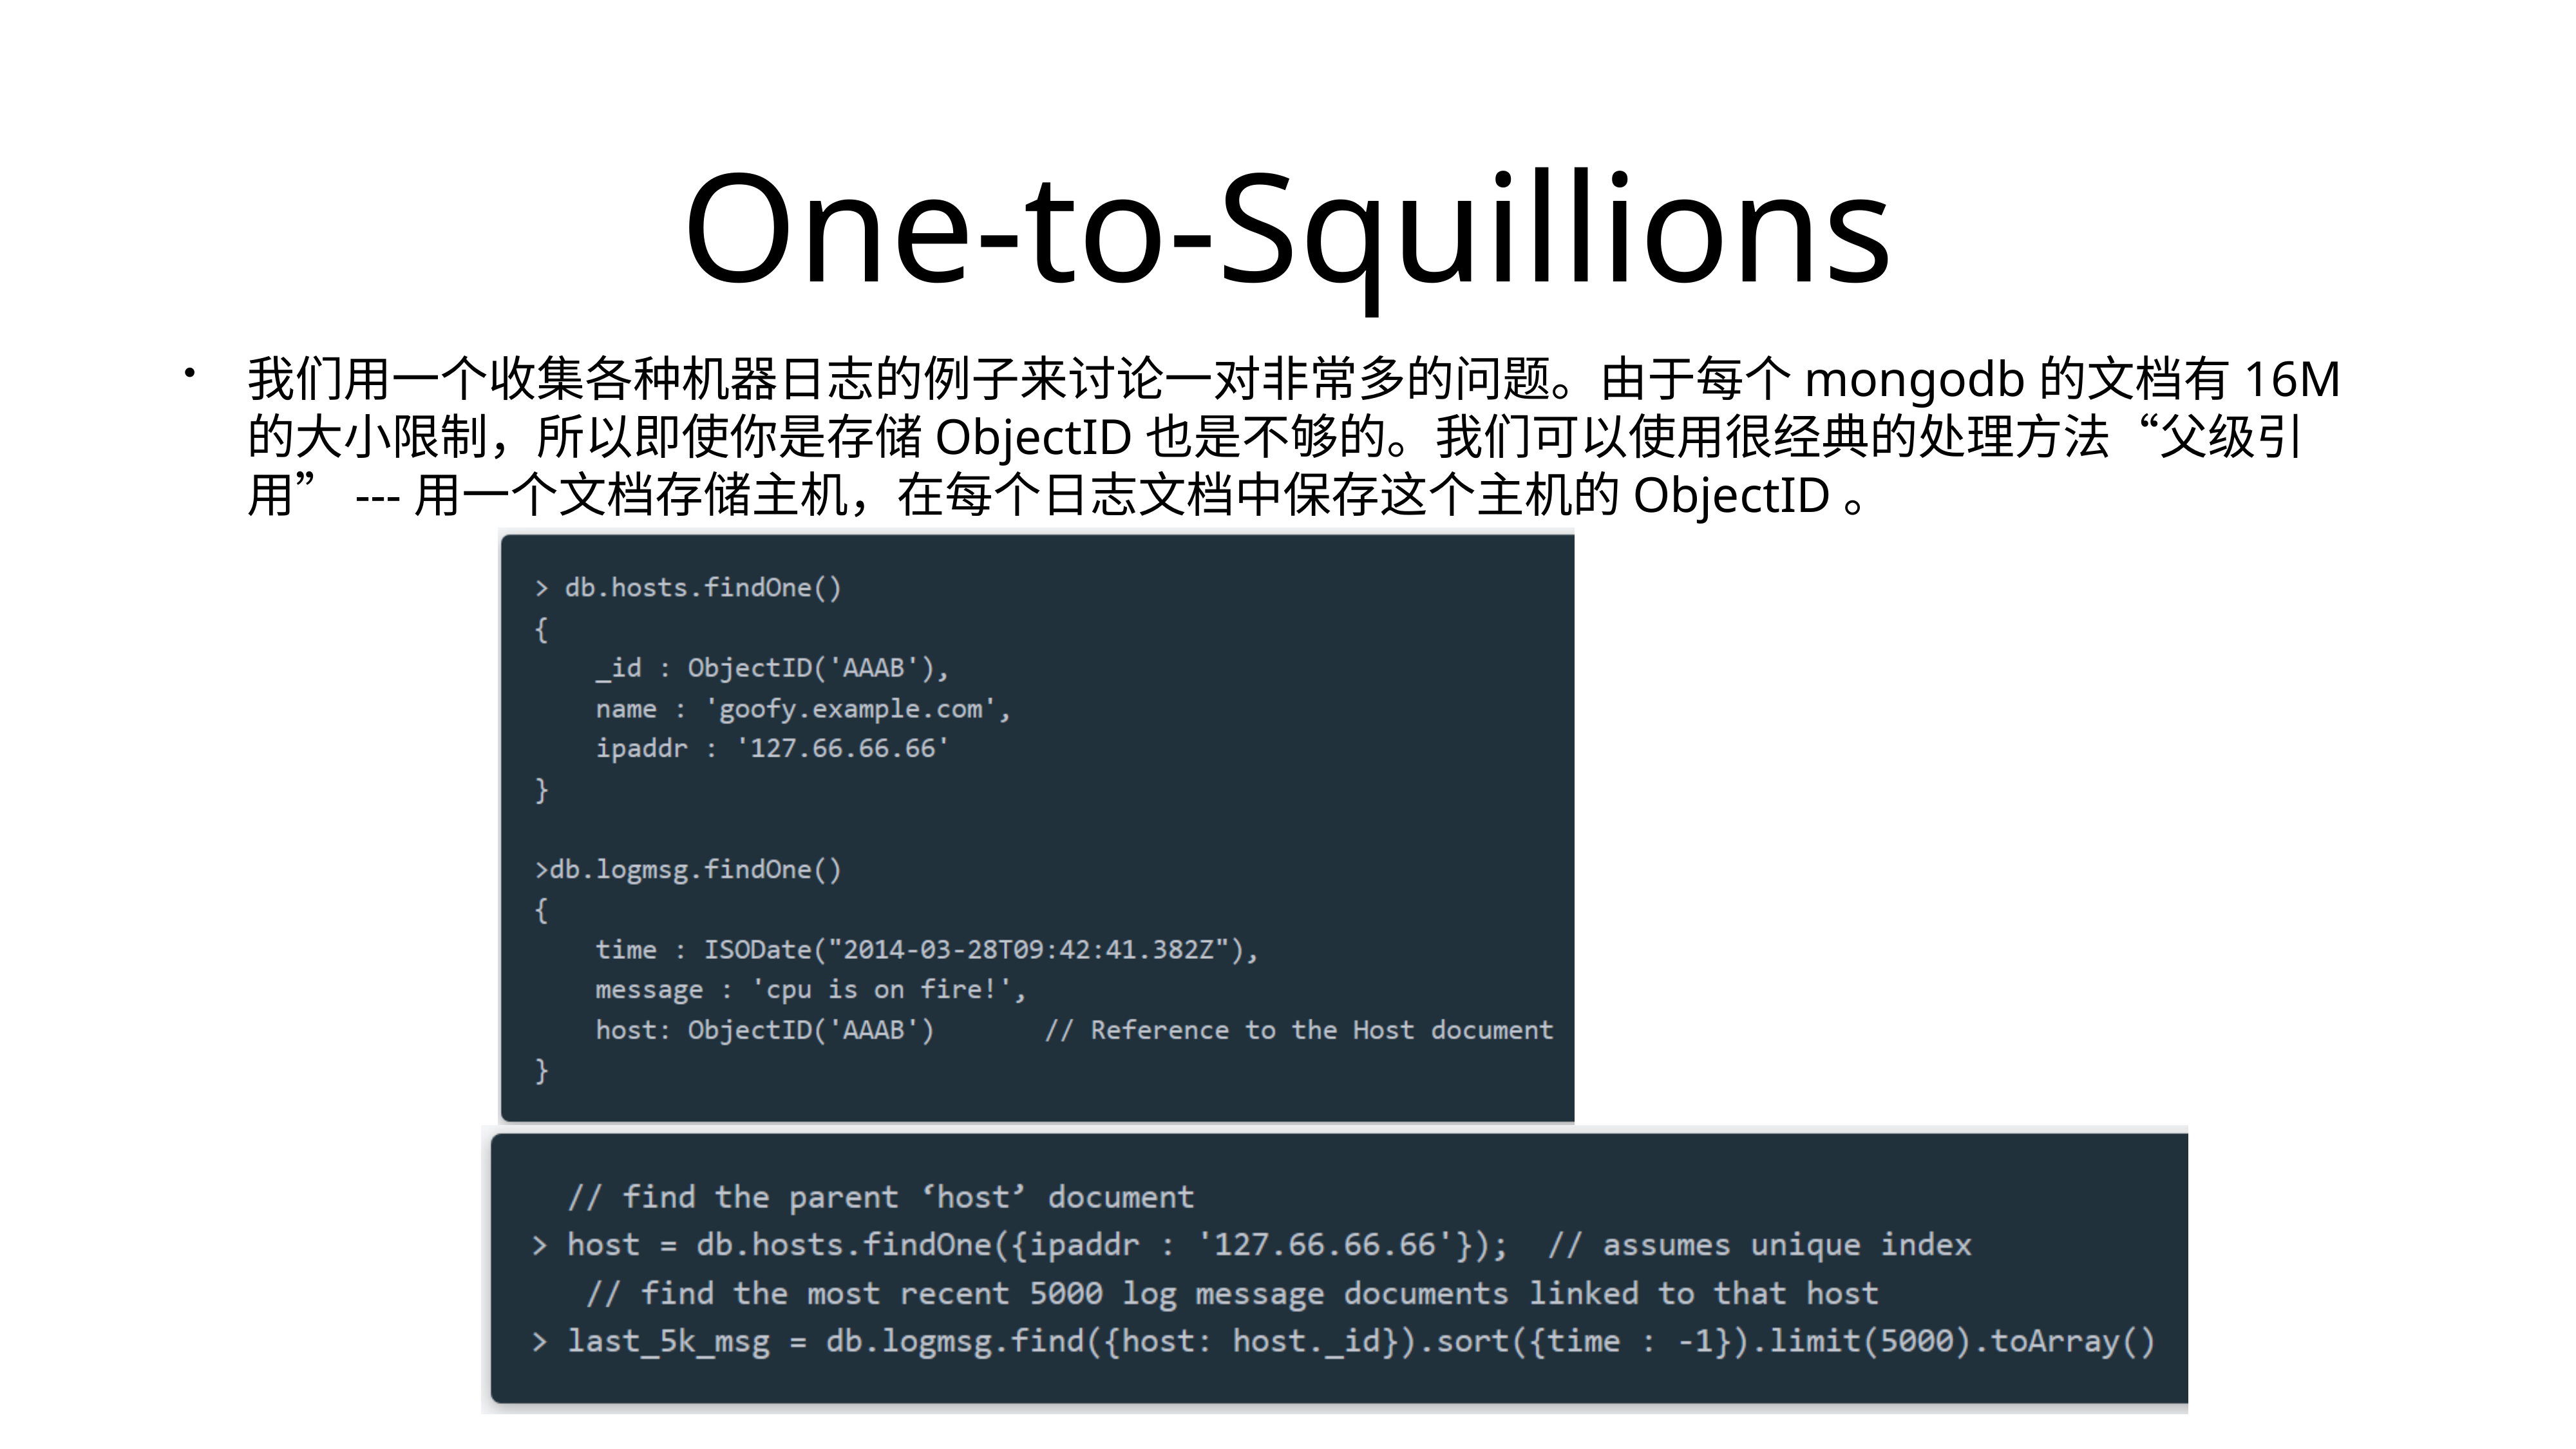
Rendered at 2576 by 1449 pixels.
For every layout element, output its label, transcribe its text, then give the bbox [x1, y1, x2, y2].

list 我们用一个收集各种机器日志的例子来讨论一对非常多的问题。由于每个mongodb的文档有16M的大小限制，所以即使你是存储ObjectID也是不够的。我们可以使用很经典的处理方法“父级引用”---用一个文档存储主机，在每个日志文档中保存这个主机的ObjectID。 [178, 341, 2398, 681]
picture [480, 527, 2188, 1414]
title One-to-Squillions [178, 100, 2398, 341]
